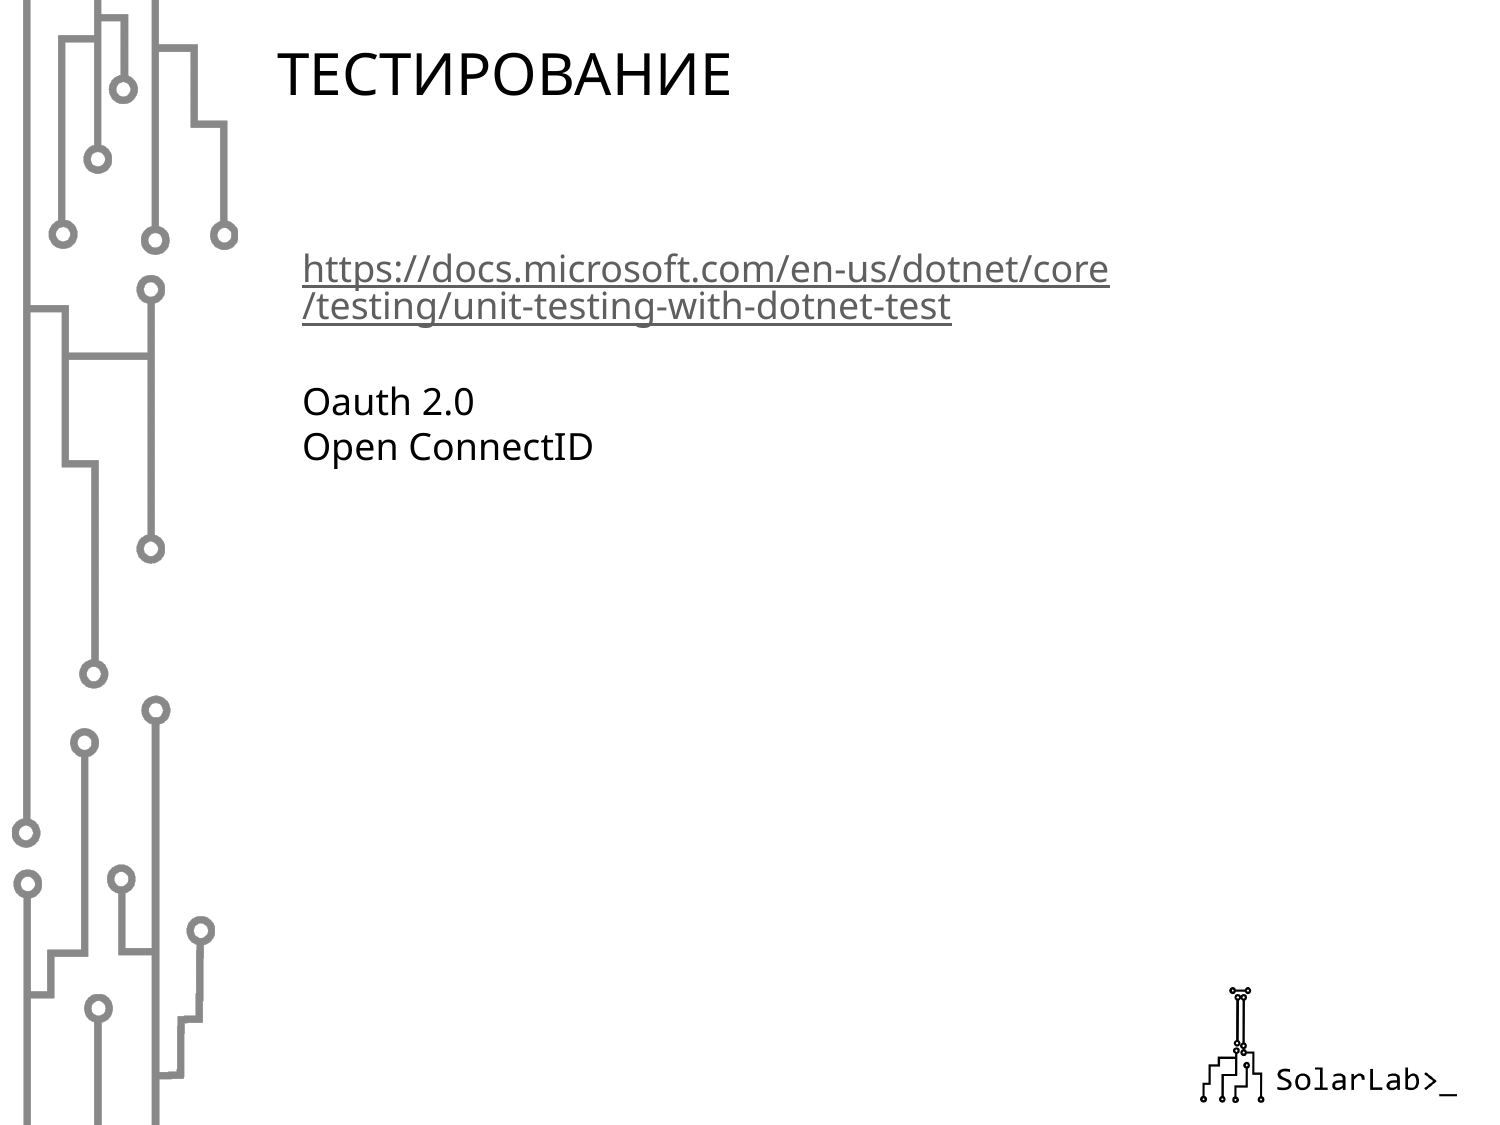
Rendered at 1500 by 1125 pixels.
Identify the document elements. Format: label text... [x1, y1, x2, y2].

picture [12, 0, 238, 1125]
title ТЕСТированиE [262, 0, 1075, 153]
text_box https://docs.microsoft.com/en-us/dotnet/core/testing/unit-testing-with-dotnet-test Oauth 2.0 Open ConnectID [287, 237, 1125, 484]
picture [1199, 987, 1457, 1103]
